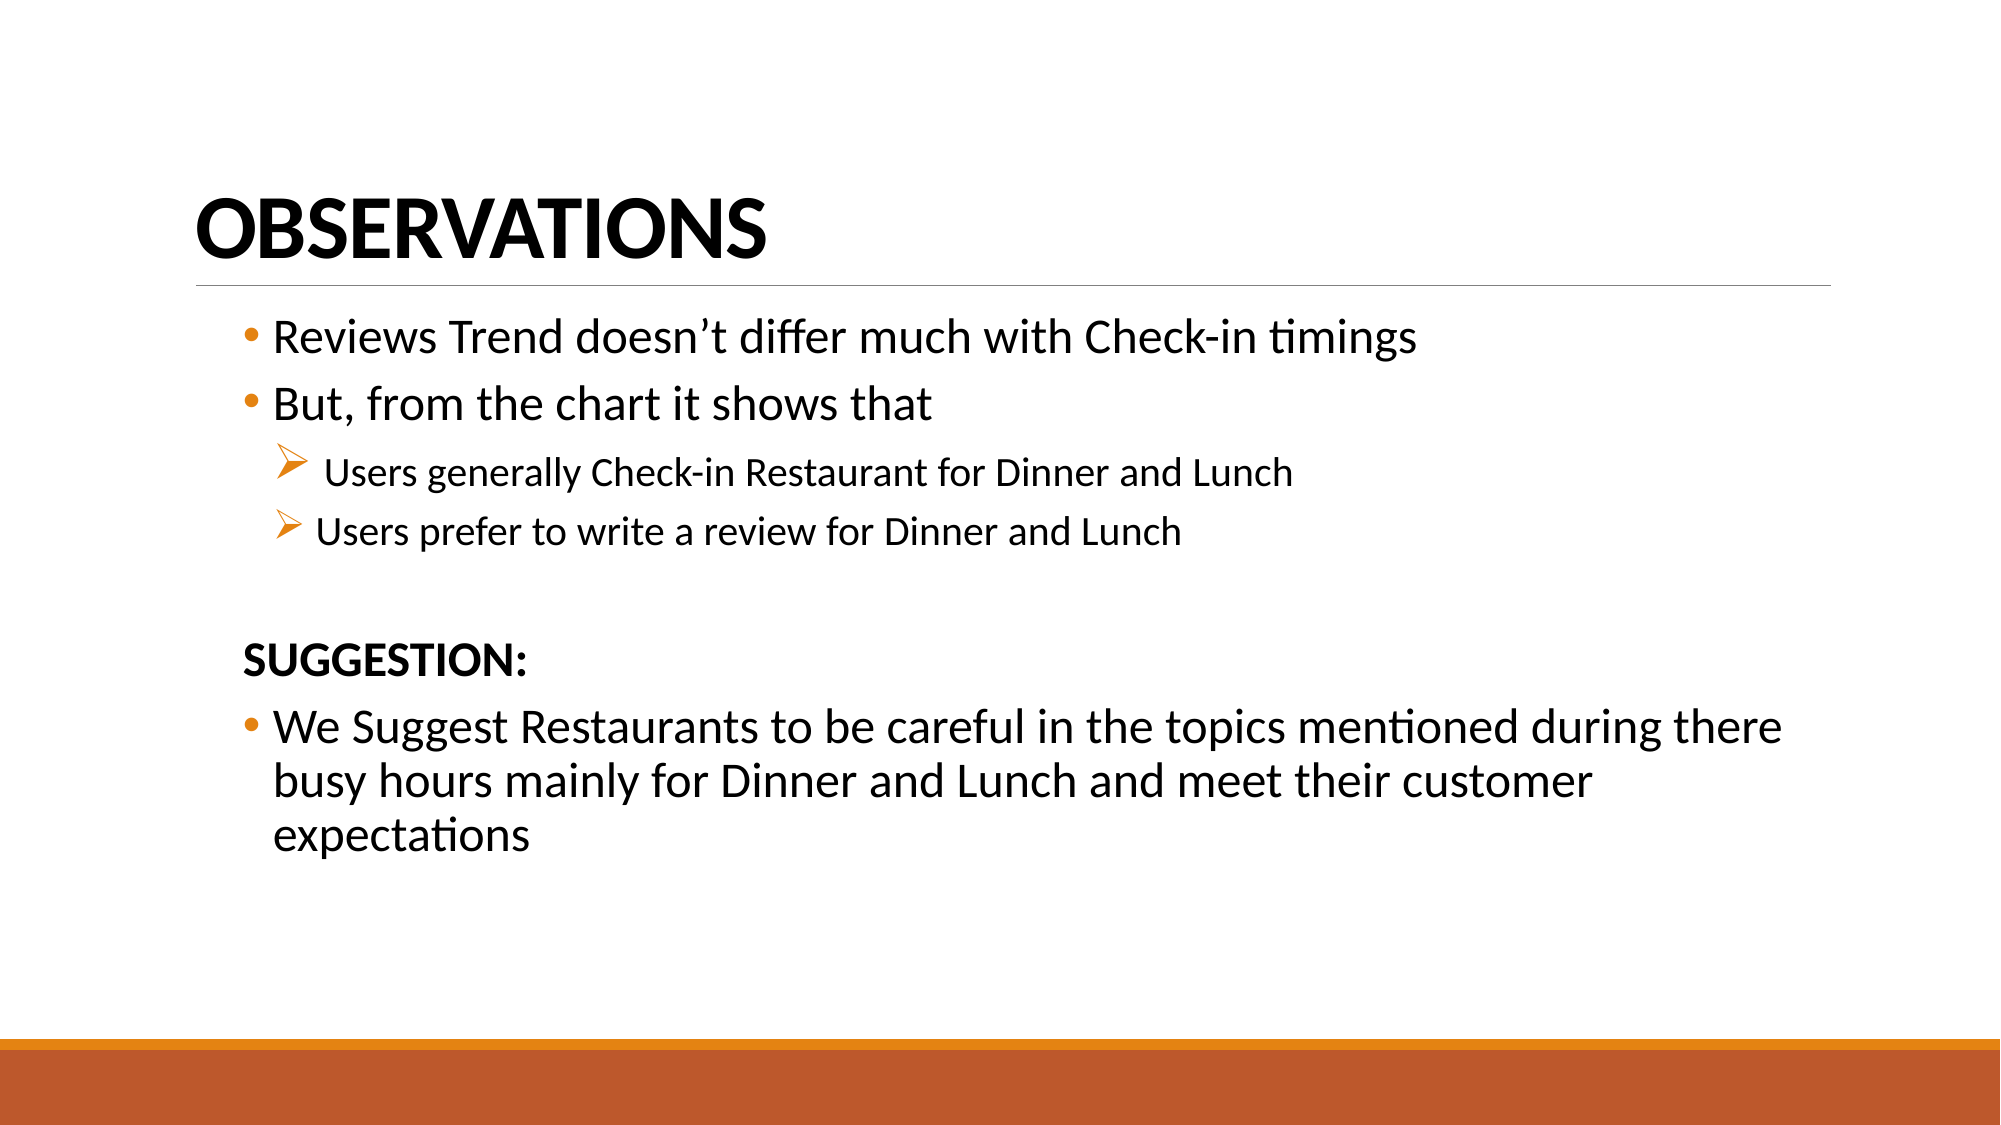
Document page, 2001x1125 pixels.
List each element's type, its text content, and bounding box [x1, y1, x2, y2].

list Reviews Trend doesn’t differ much with Check-in timings But, from the chart it shows that Users generally Check-in Restaurant for Dinner and Lunch Users prefer to write a review for Dinner and Lunch SUGGESTION: We Suggest Restaurants to be careful in the topics mentioned during there busy hours mainly for Dinner and Lunch and meet their customer expectations [180, 302, 1830, 963]
title OBSERVATIONS [180, 47, 1830, 285]
